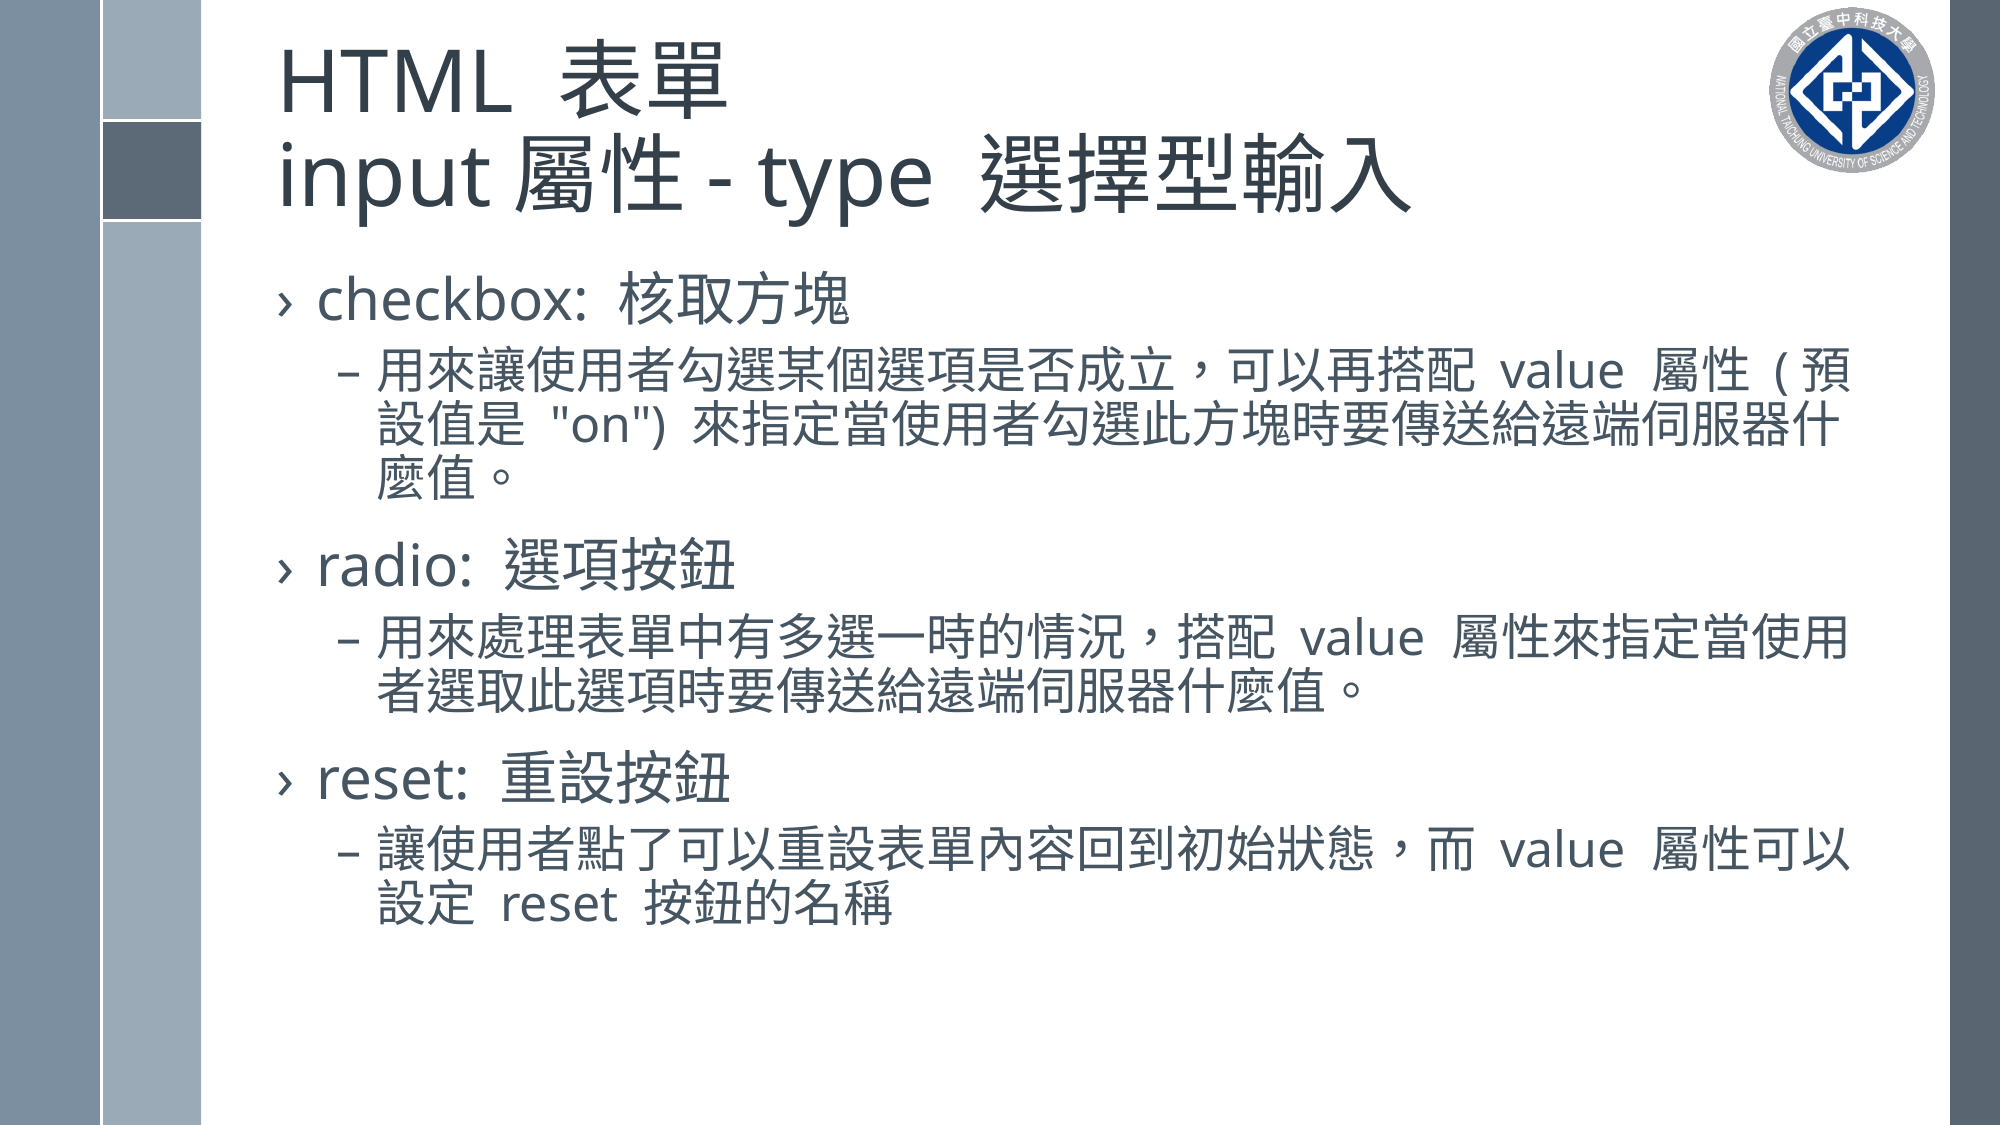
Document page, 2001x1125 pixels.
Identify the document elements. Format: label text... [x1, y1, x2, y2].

picture [1769, 7, 1935, 173]
list checkbox: 核取方塊 用來讓使用者勾選某個選項是否成立，可以再搭配 value 屬性 (預設值是 "on") 來指定當使用者勾選此方塊時要傳送給遠端伺服器什麼值。 radio: 選項按鈕 用來處理表單中有多選一時的情況，搭配 value 屬性來指定當使用者選取此選項時要傳送給遠端伺服器什麼值。 reset: 重設按鈕 讓使用者點了可以重設表單內容回到初始狀態，而 value 屬性可以設定 reset 按鈕的名稱 [261, 262, 1867, 1013]
title HTML 表單 input屬性- type 選擇型輸入 [261, 29, 1867, 233]
